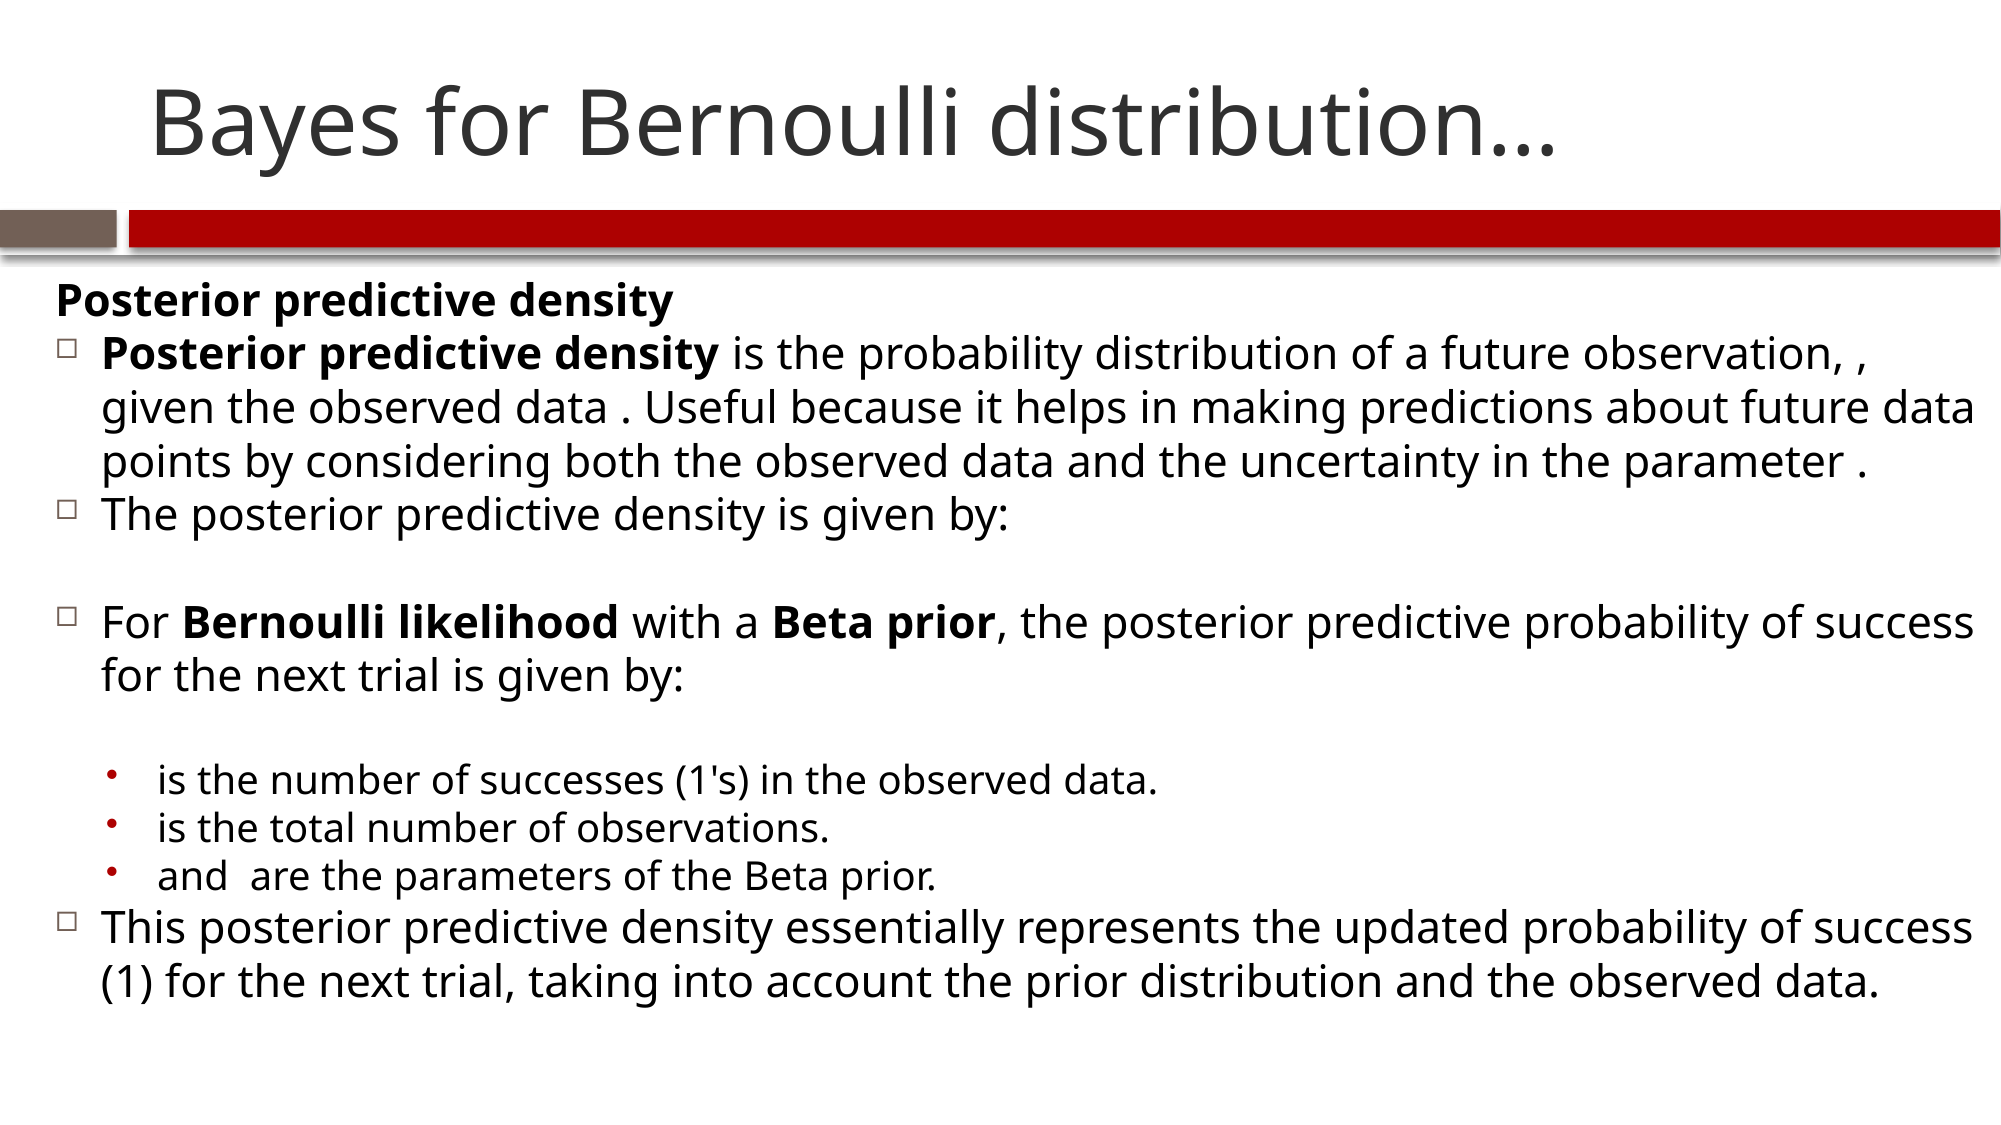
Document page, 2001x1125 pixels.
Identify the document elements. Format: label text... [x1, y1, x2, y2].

title Bayes for Bernoulli distribution… [133, 37, 1918, 200]
